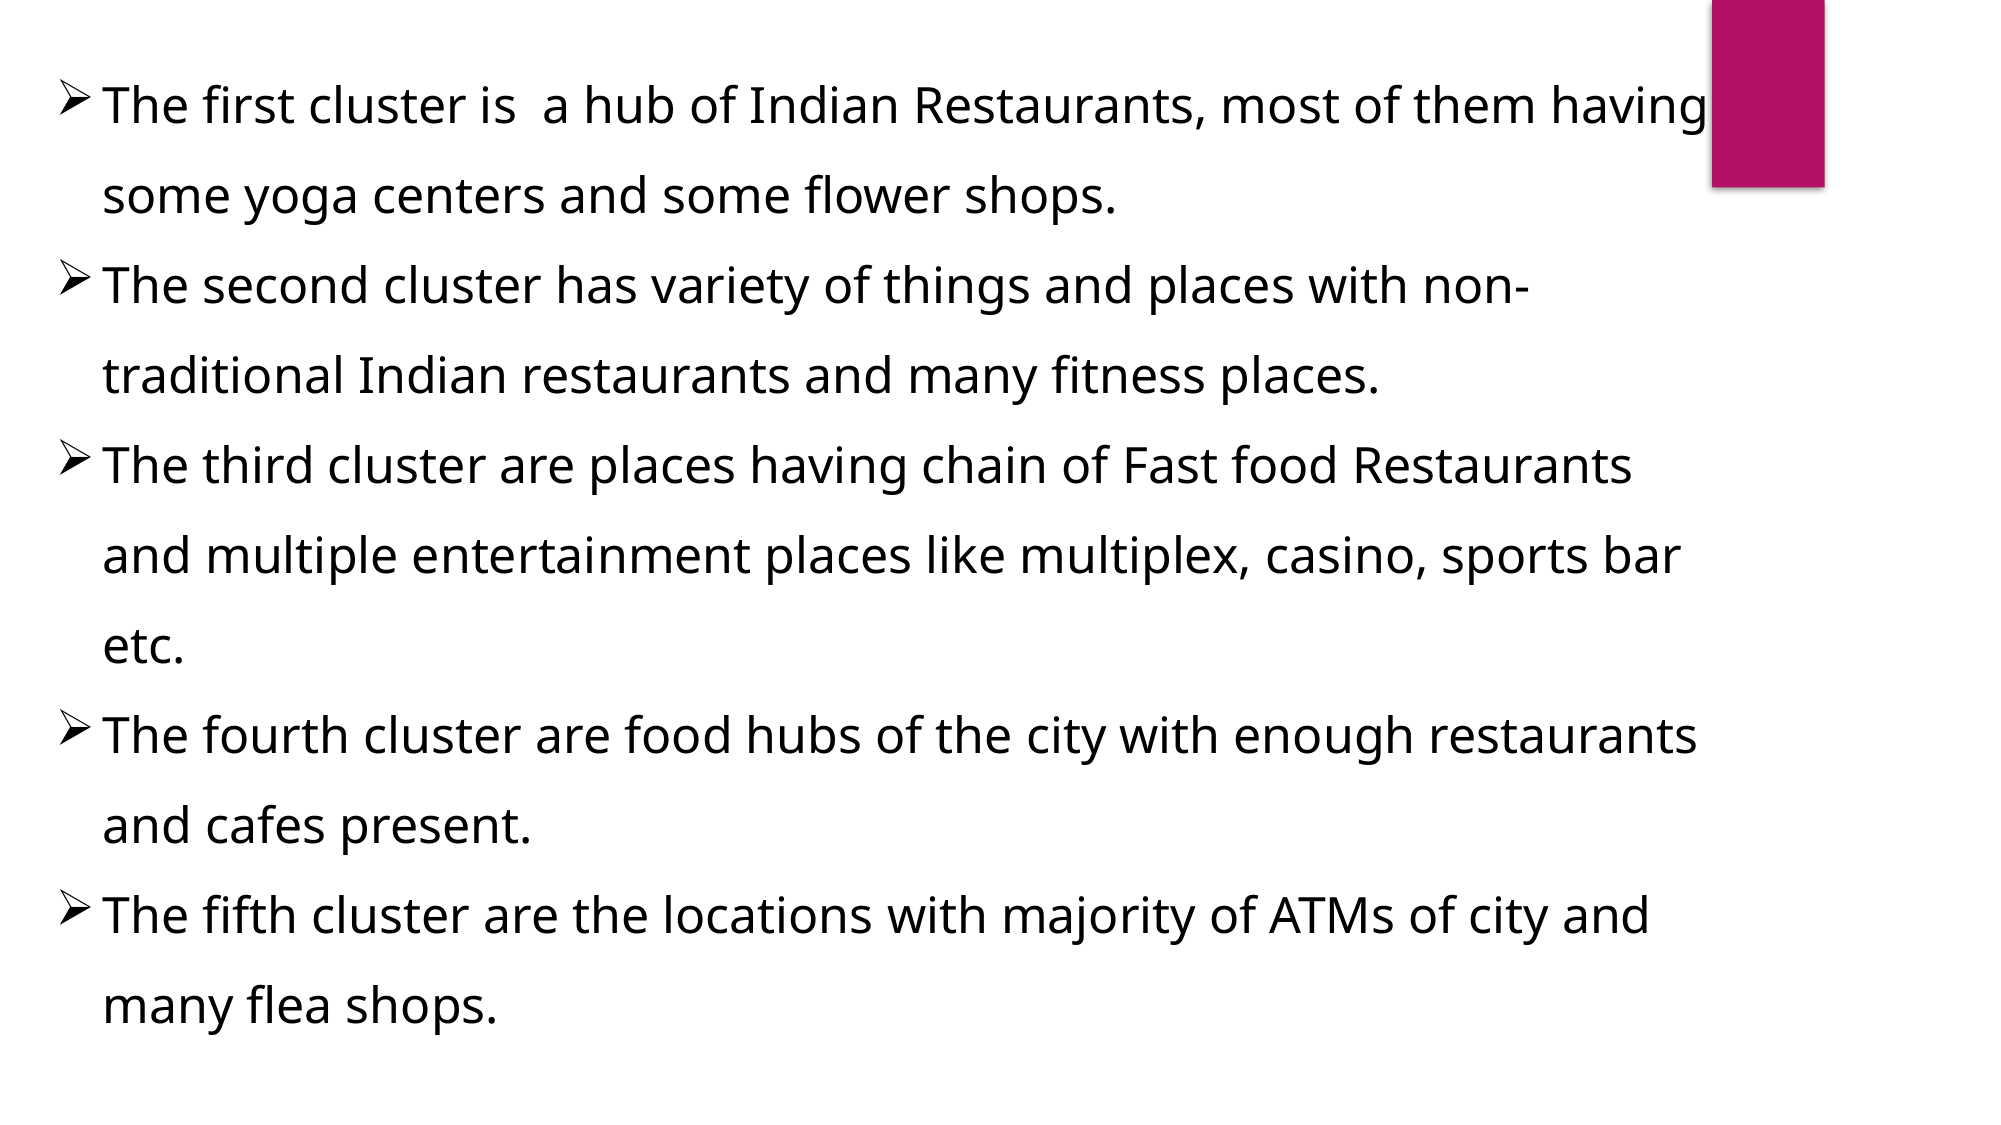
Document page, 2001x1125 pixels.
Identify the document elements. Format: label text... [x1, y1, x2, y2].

text_box The first cluster is a hub of Indian Restaurants, most of them having some yoga centers and some flower shops. The second cluster has variety of things and places with non-traditional Indian restaurants and many fitness places. The third cluster are places having chain of Fast food Restaurants and multiple entertainment places like multiplex, casino, sports bar etc. The fourth cluster are food hubs of the city with enough restaurants and cafes present. The fifth cluster are the locations with majority of ATMs of city and many flea shops. [40, 36, 1726, 1087]
